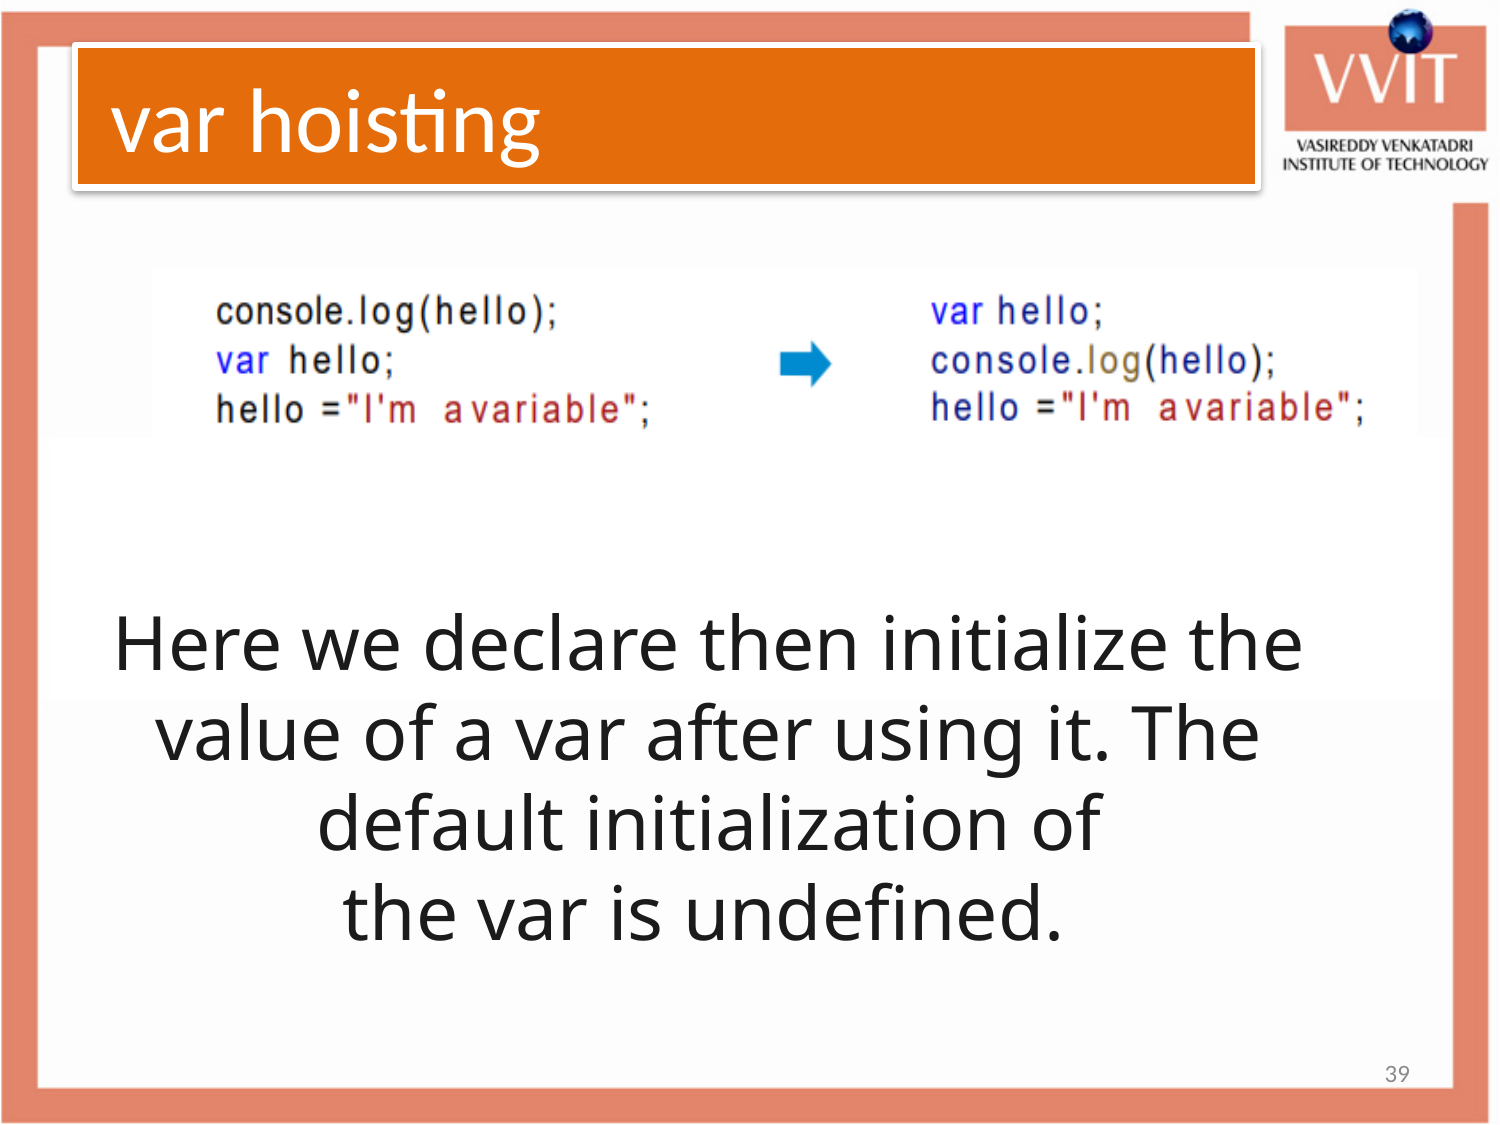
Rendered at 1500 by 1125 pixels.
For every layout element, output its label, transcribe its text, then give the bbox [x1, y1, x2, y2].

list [152, 269, 1417, 481]
slide_number 39 [1074, 1042, 1425, 1103]
text_box var hoisting [72, 42, 1261, 191]
title Var Hoisting [75, 45, 1425, 233]
picture [0, 0, 1500, 1125]
text_box Here we declare then initialize the value of a var after using it. The default initialization of the var is undefined. [93, 587, 1325, 963]
